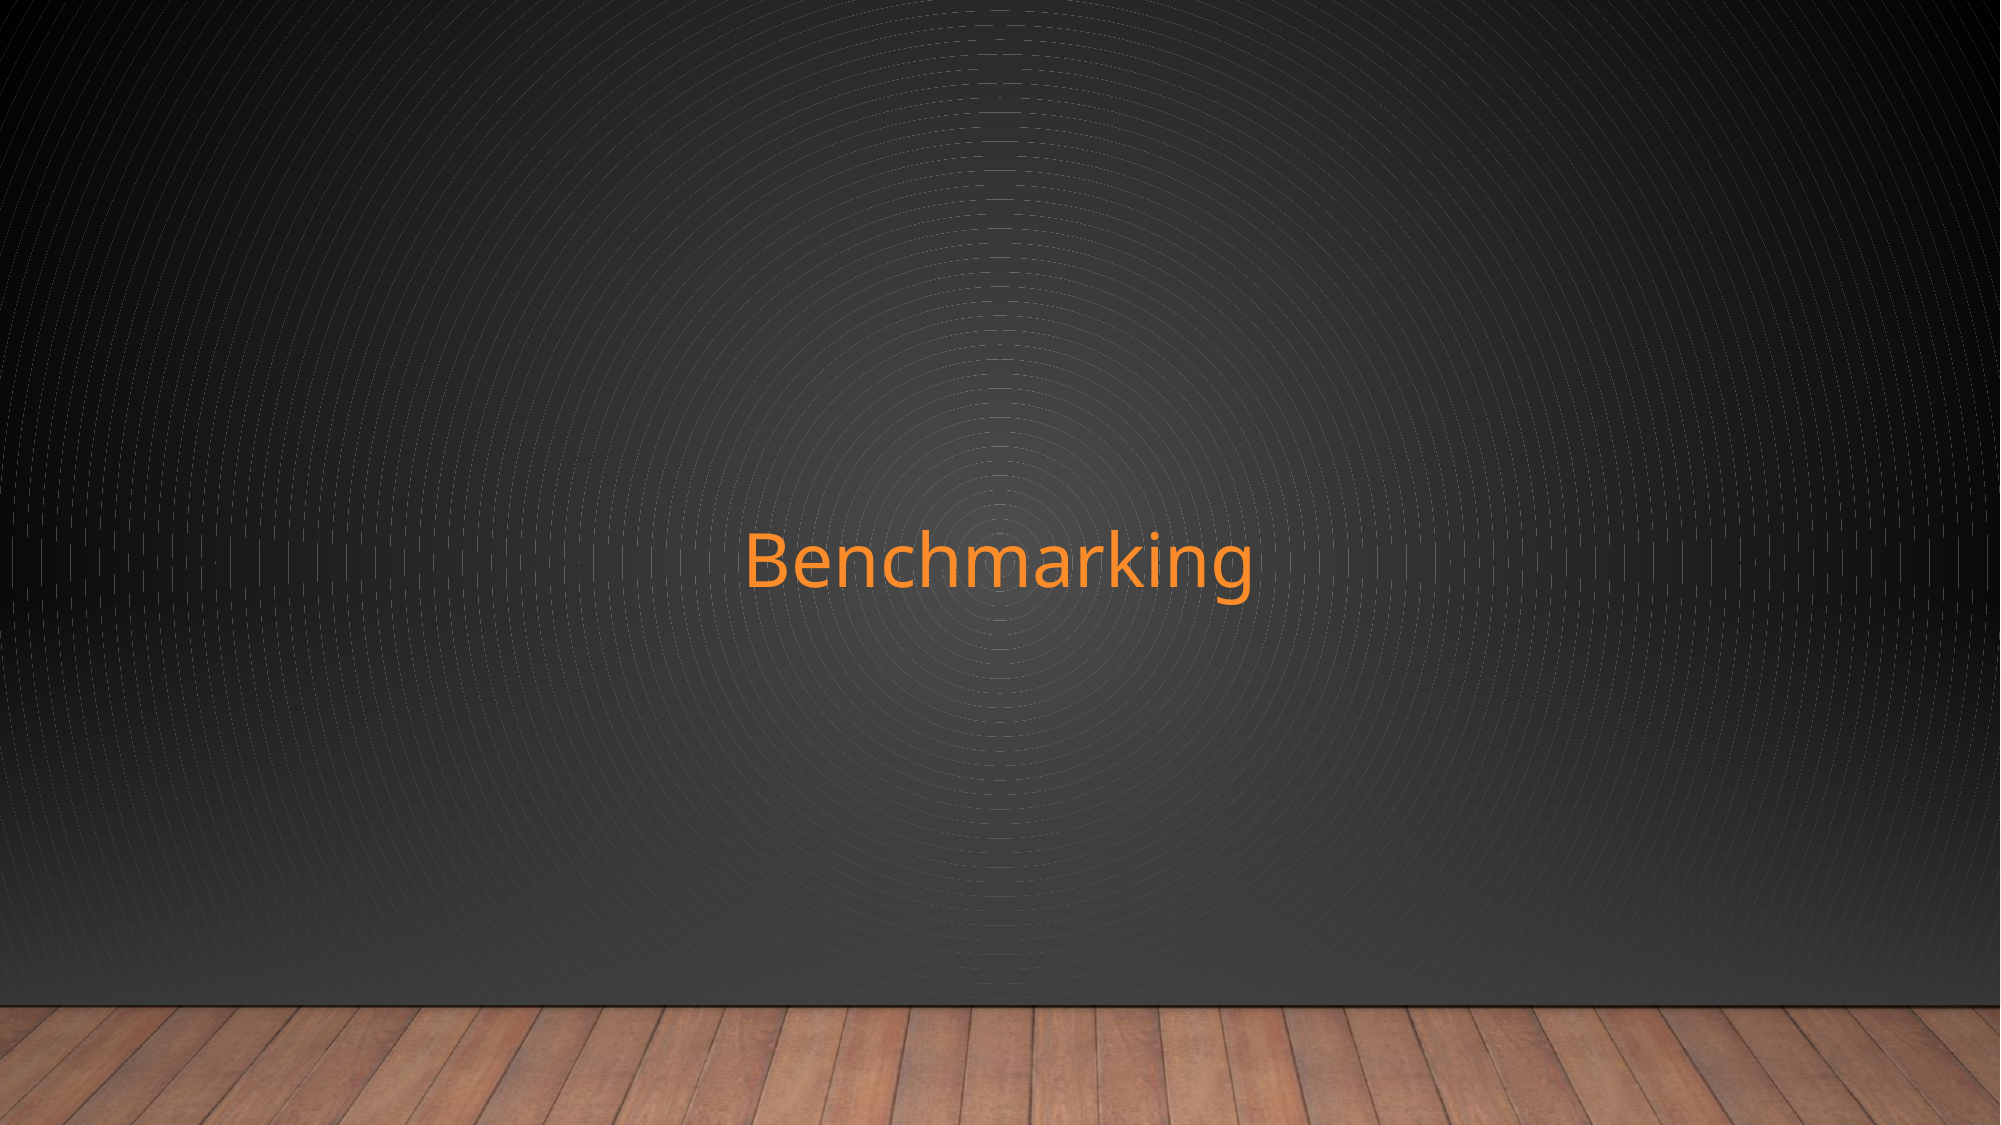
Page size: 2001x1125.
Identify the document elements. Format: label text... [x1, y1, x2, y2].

title Benchmarking [291, 288, 1709, 611]
picture [0, 1005, 2000, 1125]
